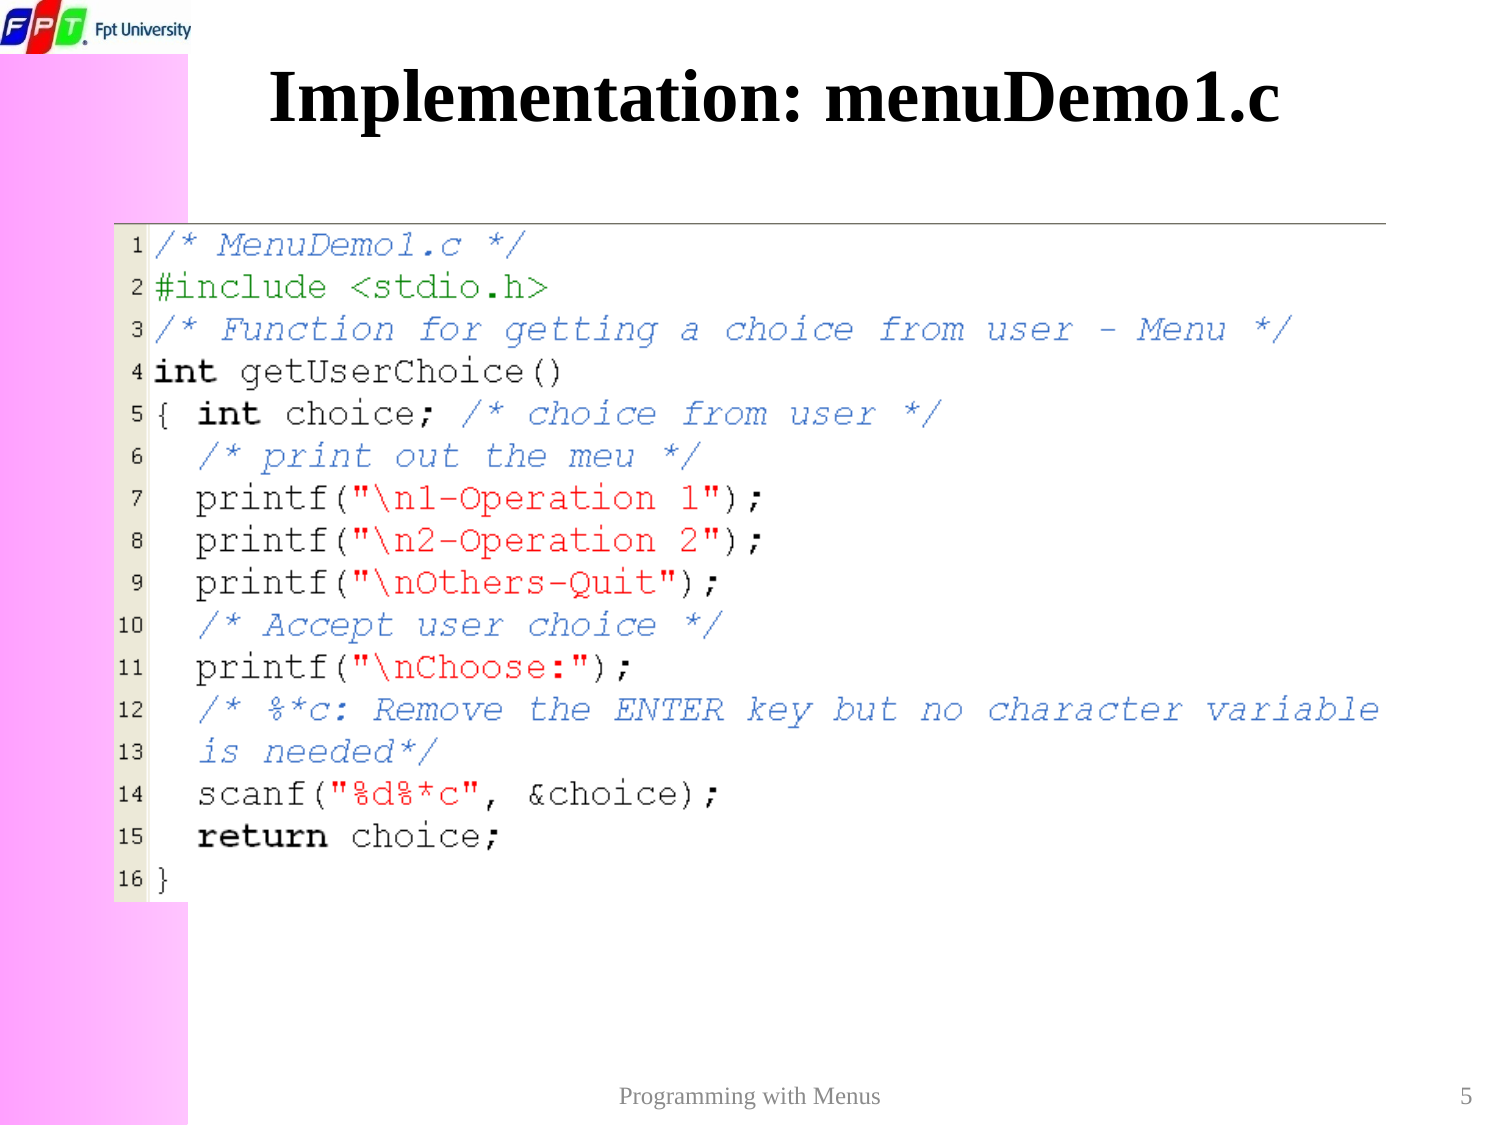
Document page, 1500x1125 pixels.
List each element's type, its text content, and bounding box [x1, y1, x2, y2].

footer Programming with Menus [512, 1074, 988, 1116]
slide_number 5 [1137, 1074, 1488, 1116]
title Implementation: menuDemo1.c [125, 45, 1425, 138]
picture [114, 223, 1386, 902]
picture [0, 0, 191, 54]
